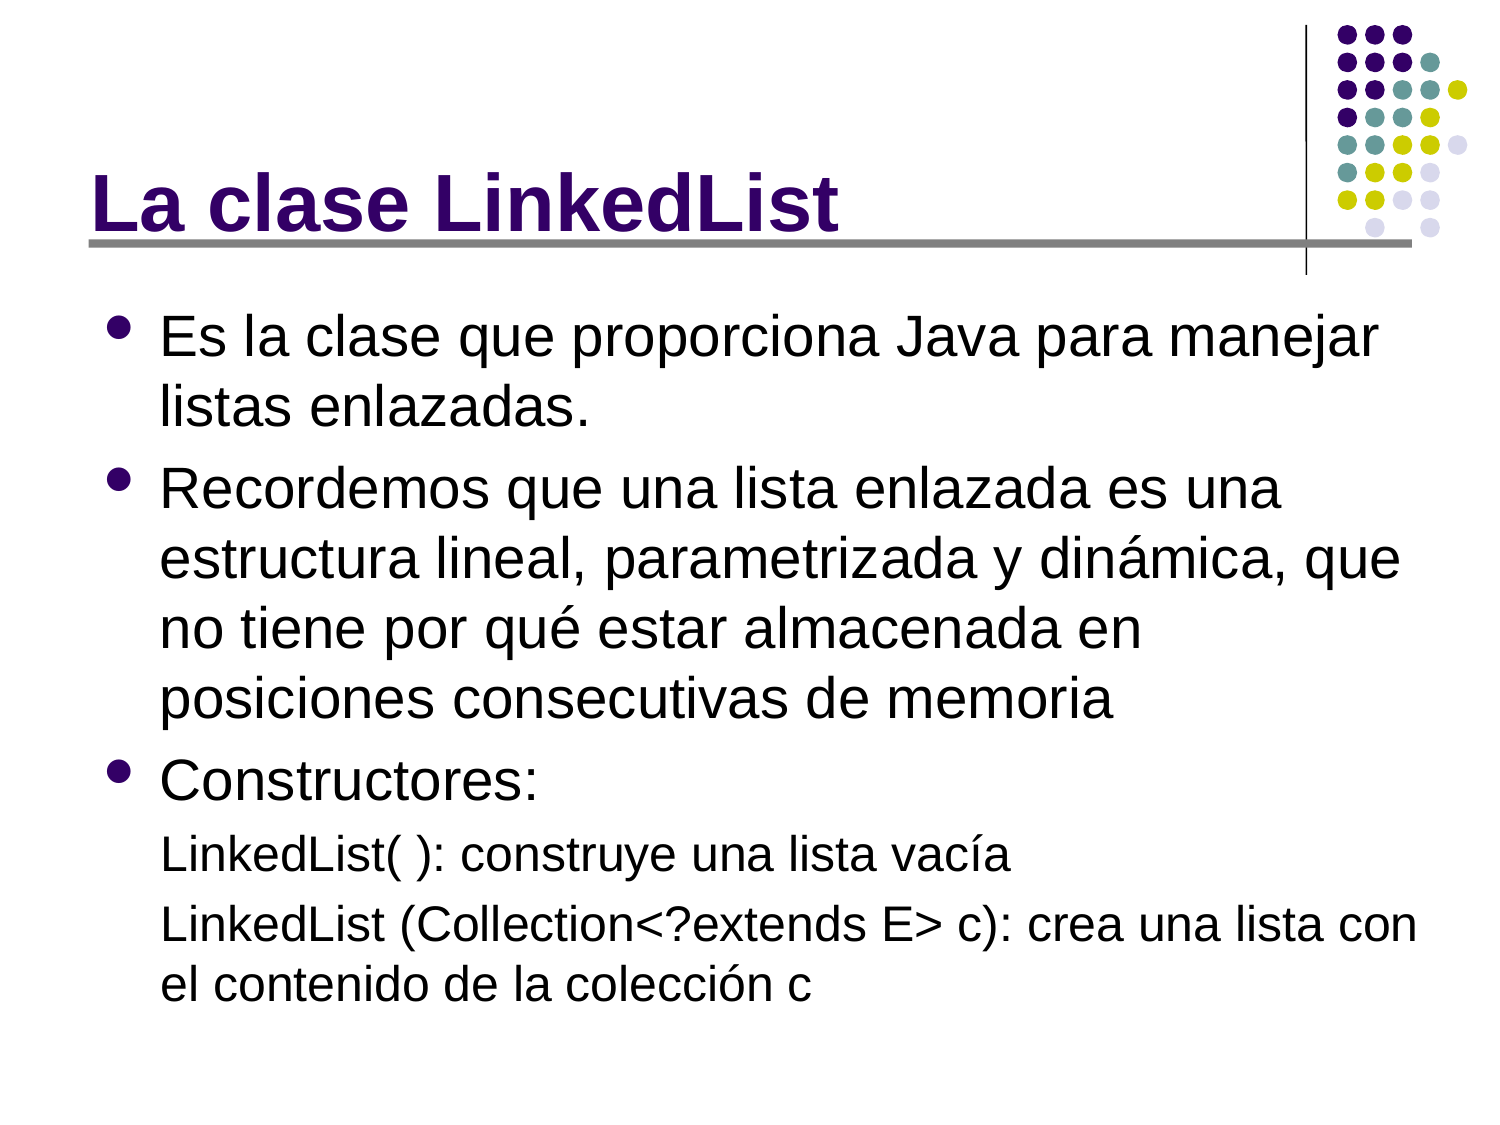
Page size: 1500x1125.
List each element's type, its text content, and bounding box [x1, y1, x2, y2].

list Es la clase que proporciona Java para manejar listas enlazadas. Recordemos que una lista enlazada es una estructura lineal, parametrizada y dinámica, que no tiene por qué estar almacenada en posiciones consecutivas de memoria Constructores: LinkedList( ): construye una lista vacía LinkedList (Collection<?extends E> c): crea una lista con el contenido de la colección c [88, 290, 1439, 1015]
title La clase LinkedList [75, 20, 1313, 256]
